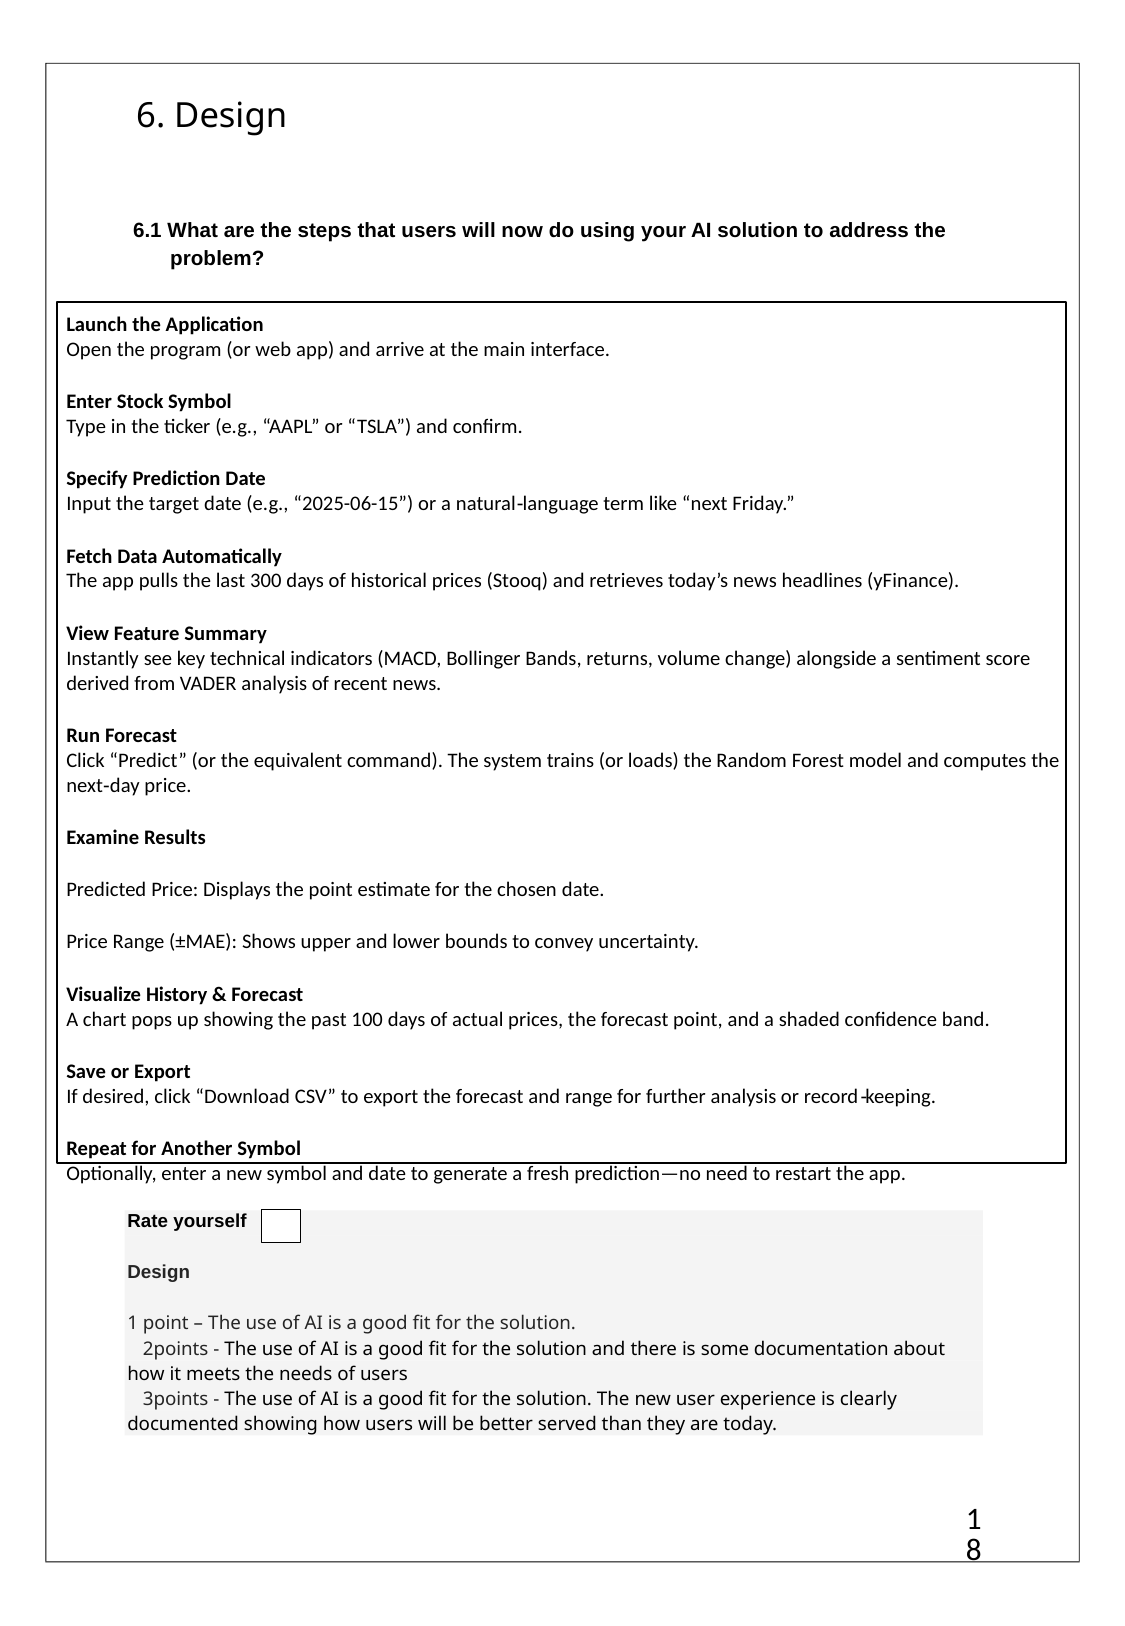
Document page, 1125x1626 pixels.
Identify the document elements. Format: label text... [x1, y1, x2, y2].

text_box Launch the Application Open the program (or web app) and arrive at the main interface. Enter Stock Symbol Type in the ticker (e.g., “AAPL” or “TSLA”) and confirm. Specify Prediction Date Input the target date (e.g., “2025-06-15”) or a natural‑language term like “next Friday.” Fetch Data Automatically The app pulls the last 300 days of historical prices (Stooq) and retrieves today’s news headlines (yFinance). View Feature Summary Instantly see key technical indicators (MACD, Bollinger Bands, returns, volume change) alongside a sentiment score derived from VADER analysis of recent news. Run Forecast Click “Predict” (or the equivalent command). The system trains (or loads) the Random Forest model and computes the next‑day price. Examine Results Predicted Price: Displays the point estimate for the chosen date. Price Range (±MAE): Shows upper and lower bounds to convey uncertainty. Visualize History & Forecast A chart pops up showing the past 100 days of actual prices, the forecast point, and a shaded confidence band. Save or Export If desired, click “Download CSV” to export the forecast and range for further analysis or record‑keeping. Repeat for Another Symbol Optionally, enter a new symbol and date to generate a fresh prediction—no need to restart the app. [56, 301, 1067, 1164]
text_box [260, 1208, 302, 1244]
slide_number 18 [963, 1497, 997, 1526]
text_box 6.1 What are the steps that users will now do using your AI solution to address the problem? [131, 212, 991, 272]
title 6. Design [134, 90, 560, 151]
text_box Rate yourself Design point – The use of AI is a good fit for the solution. points - The use of AI is a good fit for the solution and there is some documentation about how it meets the needs of users points - The use of AI is a good fit for the solution. The new user experience is clearly documented showing how users will be better served than they are today. [124, 1210, 983, 1436]
